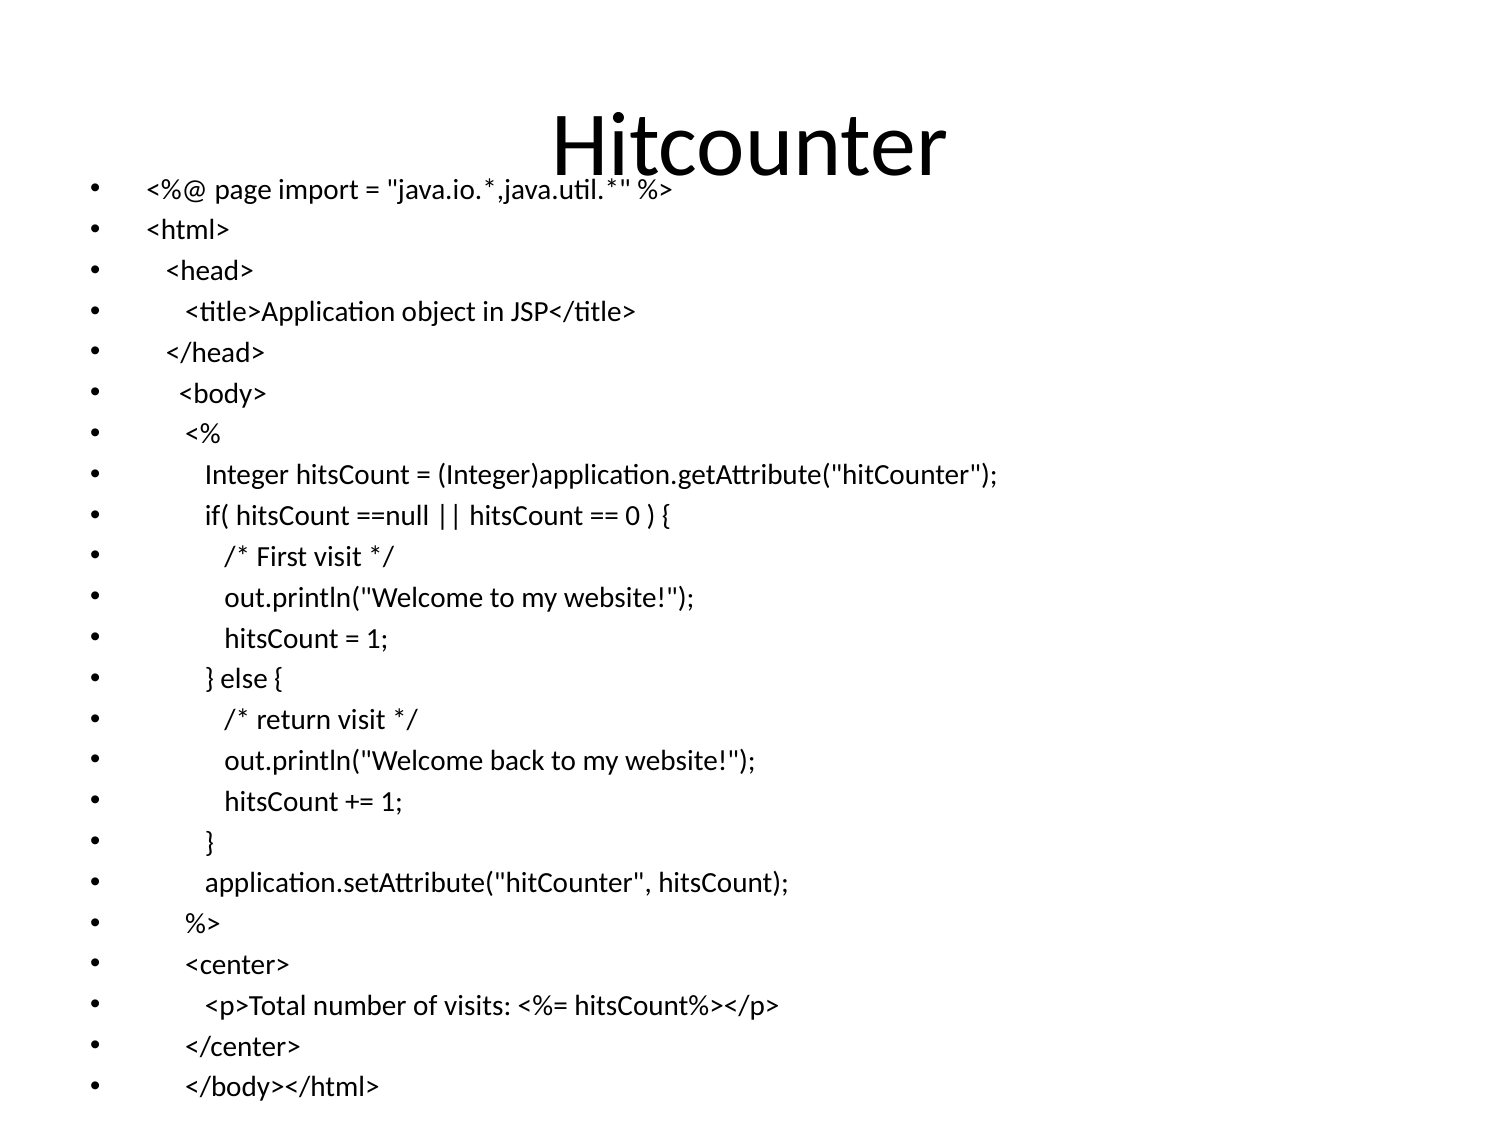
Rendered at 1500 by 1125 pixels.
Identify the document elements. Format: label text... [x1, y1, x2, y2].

title Hitcounter [75, 45, 1425, 162]
list <%@ page import = "java.io.*,java.util.*" %> <html> <head> <title>Application object in JSP</title> </head> <body> <% Integer hitsCount = (Integer)application.getAttribute("hitCounter"); if( hitsCount ==null || hitsCount == 0 ) { /* First visit */ out.println("Welcome to my website!"); hitsCount = 1; } else { /* return visit */ out.println("Welcome back to my website!"); hitsCount += 1; } application.setAttribute("hitCounter", hitsCount); %> <center> <p>Total number of visits: <%= hitsCount%></p> </center> </body></html> [75, 162, 1425, 1005]
